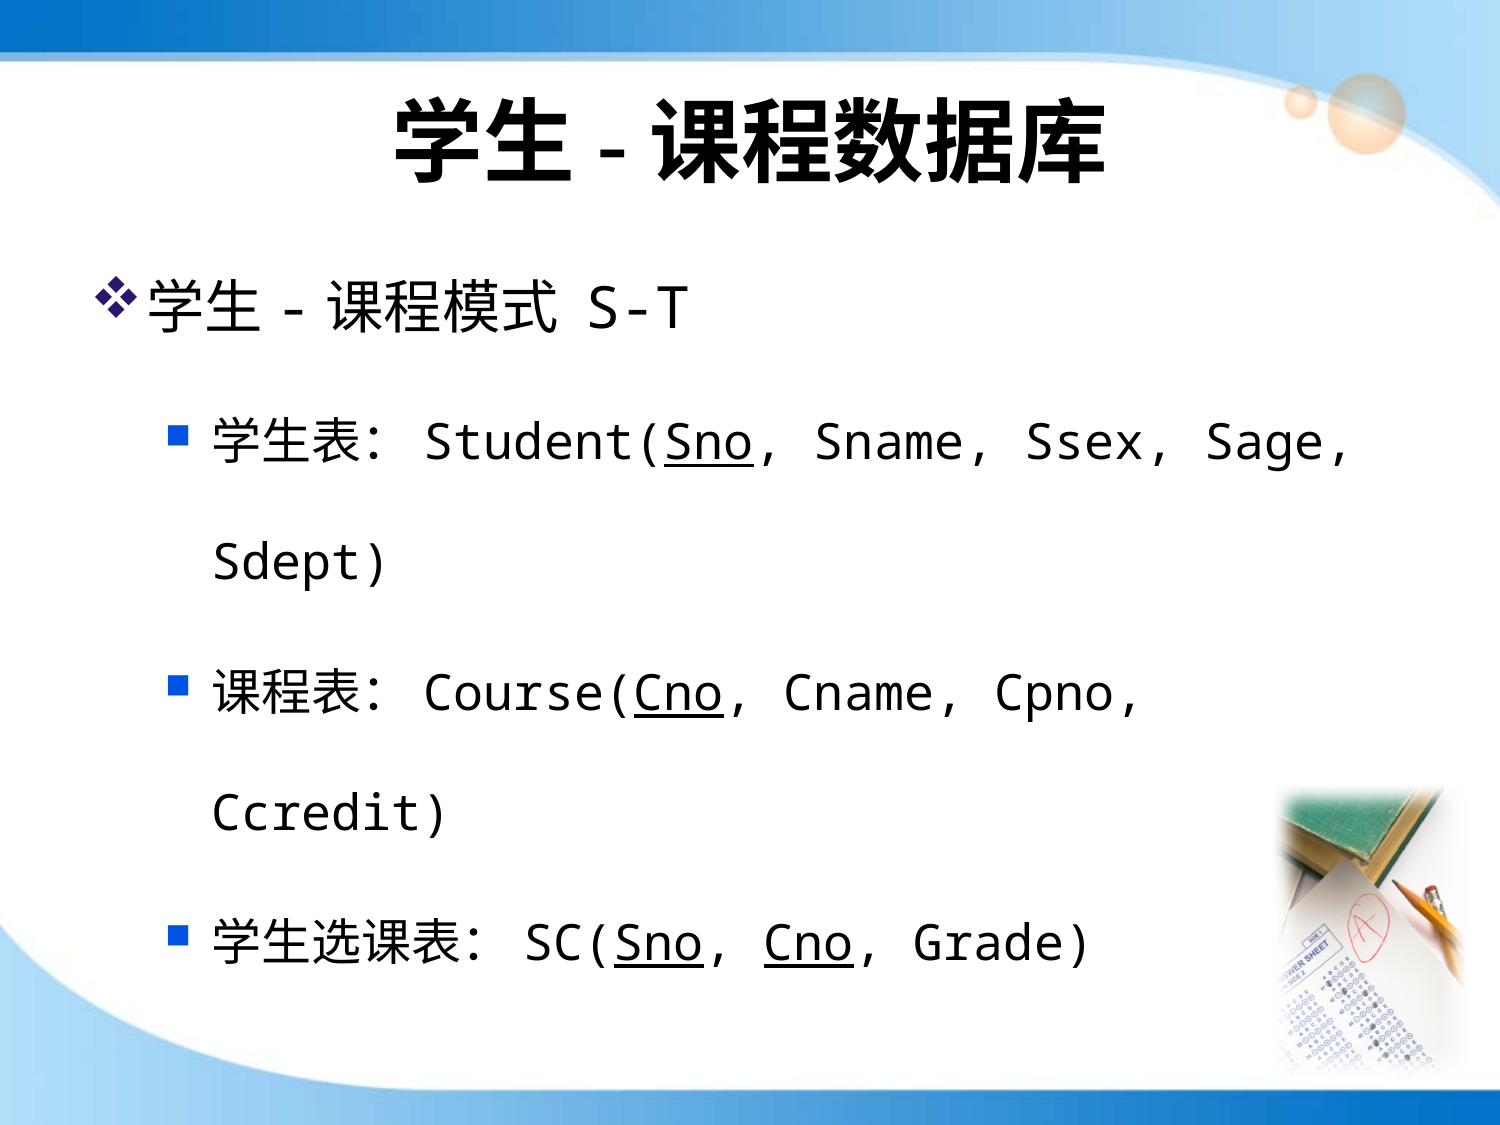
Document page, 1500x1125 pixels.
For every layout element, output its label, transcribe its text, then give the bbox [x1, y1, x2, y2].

picture [0, 0, 1500, 1125]
list 学生-课程模式 S-T 学生表：Student(Sno, Sname, Ssex, Sage, Sdept) 课程表：Course(Cno, Cname, Cpno, Ccredit) 学生选课表：SC(Sno, Cno, Grade) [74, 262, 1426, 1006]
title 学生-课程数据库 [75, 45, 1425, 233]
